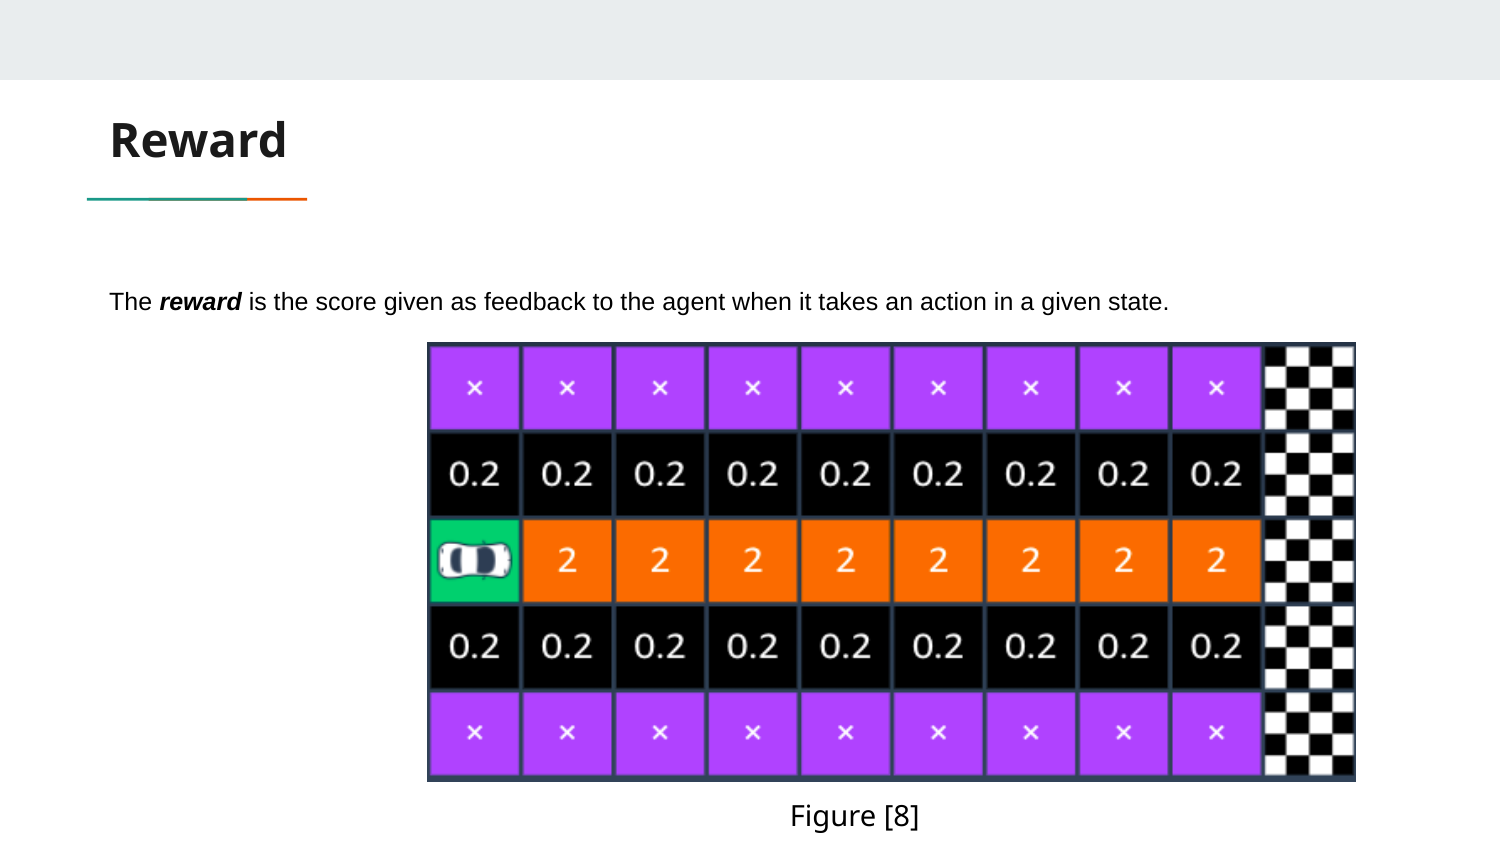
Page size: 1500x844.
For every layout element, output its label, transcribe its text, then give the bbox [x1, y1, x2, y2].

picture [427, 342, 1356, 783]
text_box Figure [8] [774, 790, 1209, 844]
title Reward [94, 94, 1356, 183]
list The reward is the score given as feedback to the agent when it takes an action in a given state. [94, 236, 1356, 761]
